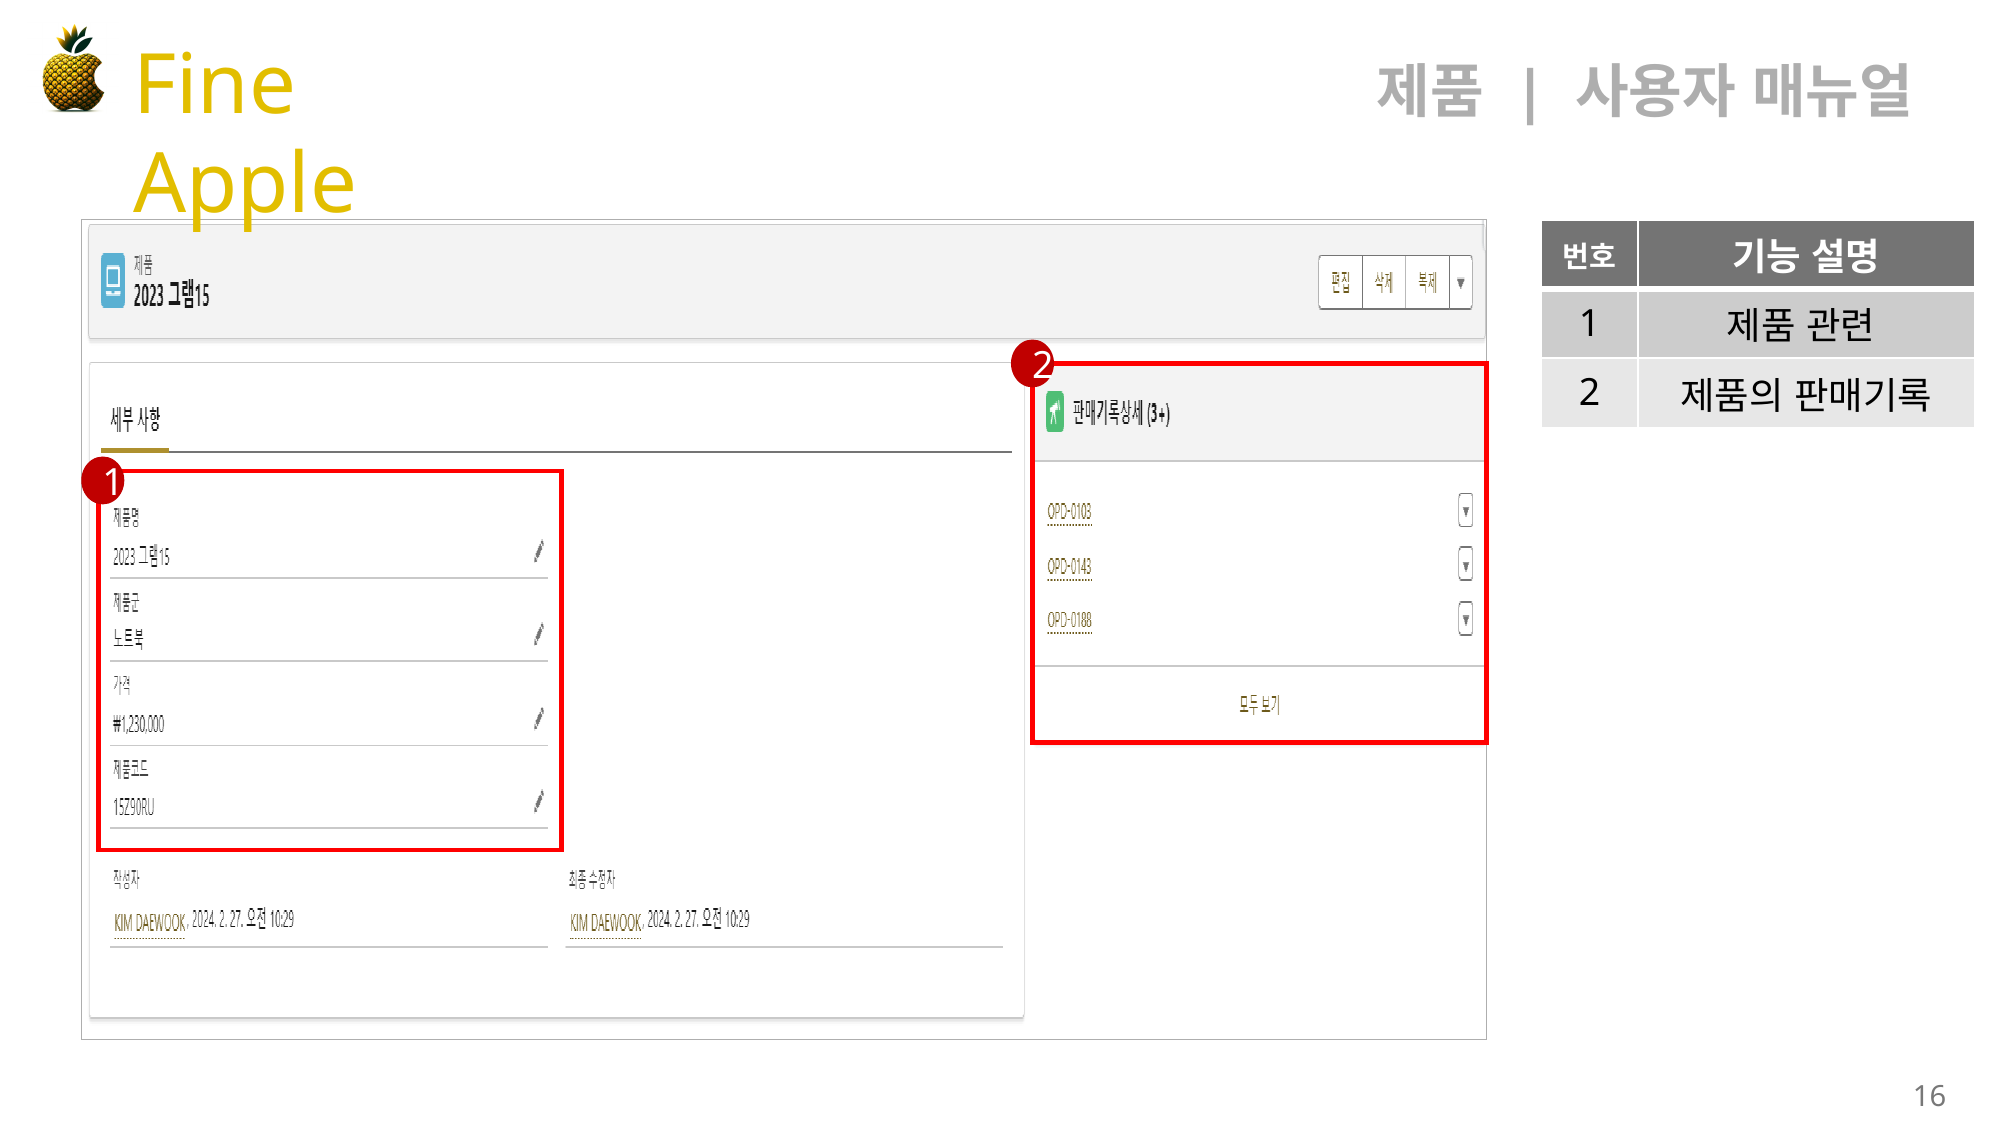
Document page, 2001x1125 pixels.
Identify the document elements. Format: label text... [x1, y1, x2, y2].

table_cell 제품 관련 [1639, 292, 1974, 357]
picture [27, 21, 119, 115]
table_header 기능 설명 [1639, 221, 1974, 286]
table_cell 2 [1542, 359, 1637, 427]
table_header 번호 [1542, 221, 1637, 286]
text_box Fine Apple [118, 22, 545, 219]
picture [80, 219, 1487, 1041]
slide_number 16 [1888, 1067, 1962, 1125]
table_cell 제품의 판매기록 [1639, 359, 1974, 427]
table_cell 1 [1542, 292, 1637, 357]
text_box 제품 | 사용자 매뉴얼 [1362, 46, 1960, 132]
